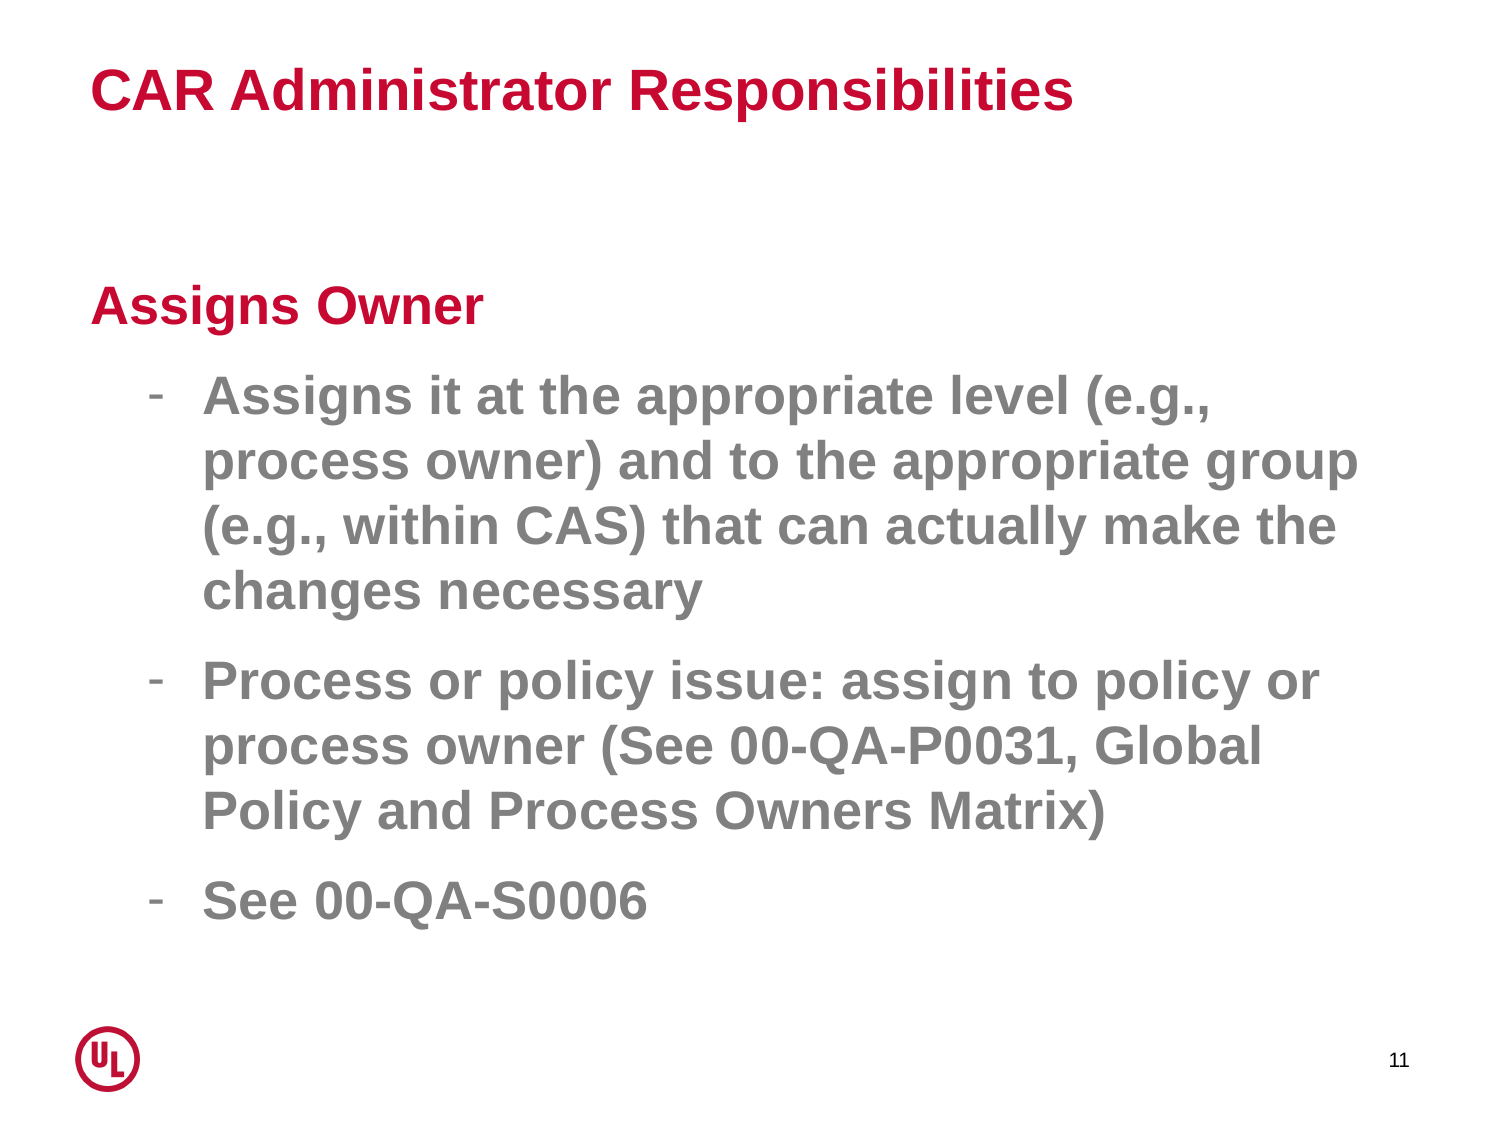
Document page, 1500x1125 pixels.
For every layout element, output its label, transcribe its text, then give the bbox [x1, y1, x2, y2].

title CAR Administrator Responsibilities [75, 45, 1425, 233]
picture [75, 1026, 140, 1092]
list Assigns Owner Assigns it at the appropriate level (e.g., process owner) and to the appropriate group (e.g., within CAS) that can actually make the changes necessary Process or policy issue: assign to policy or process owner (See 00-QA-P0031, Global Policy and Process Owners Matrix) See 00-QA-S0006 [75, 262, 1425, 1005]
slide_number 11 [1319, 1029, 1425, 1090]
